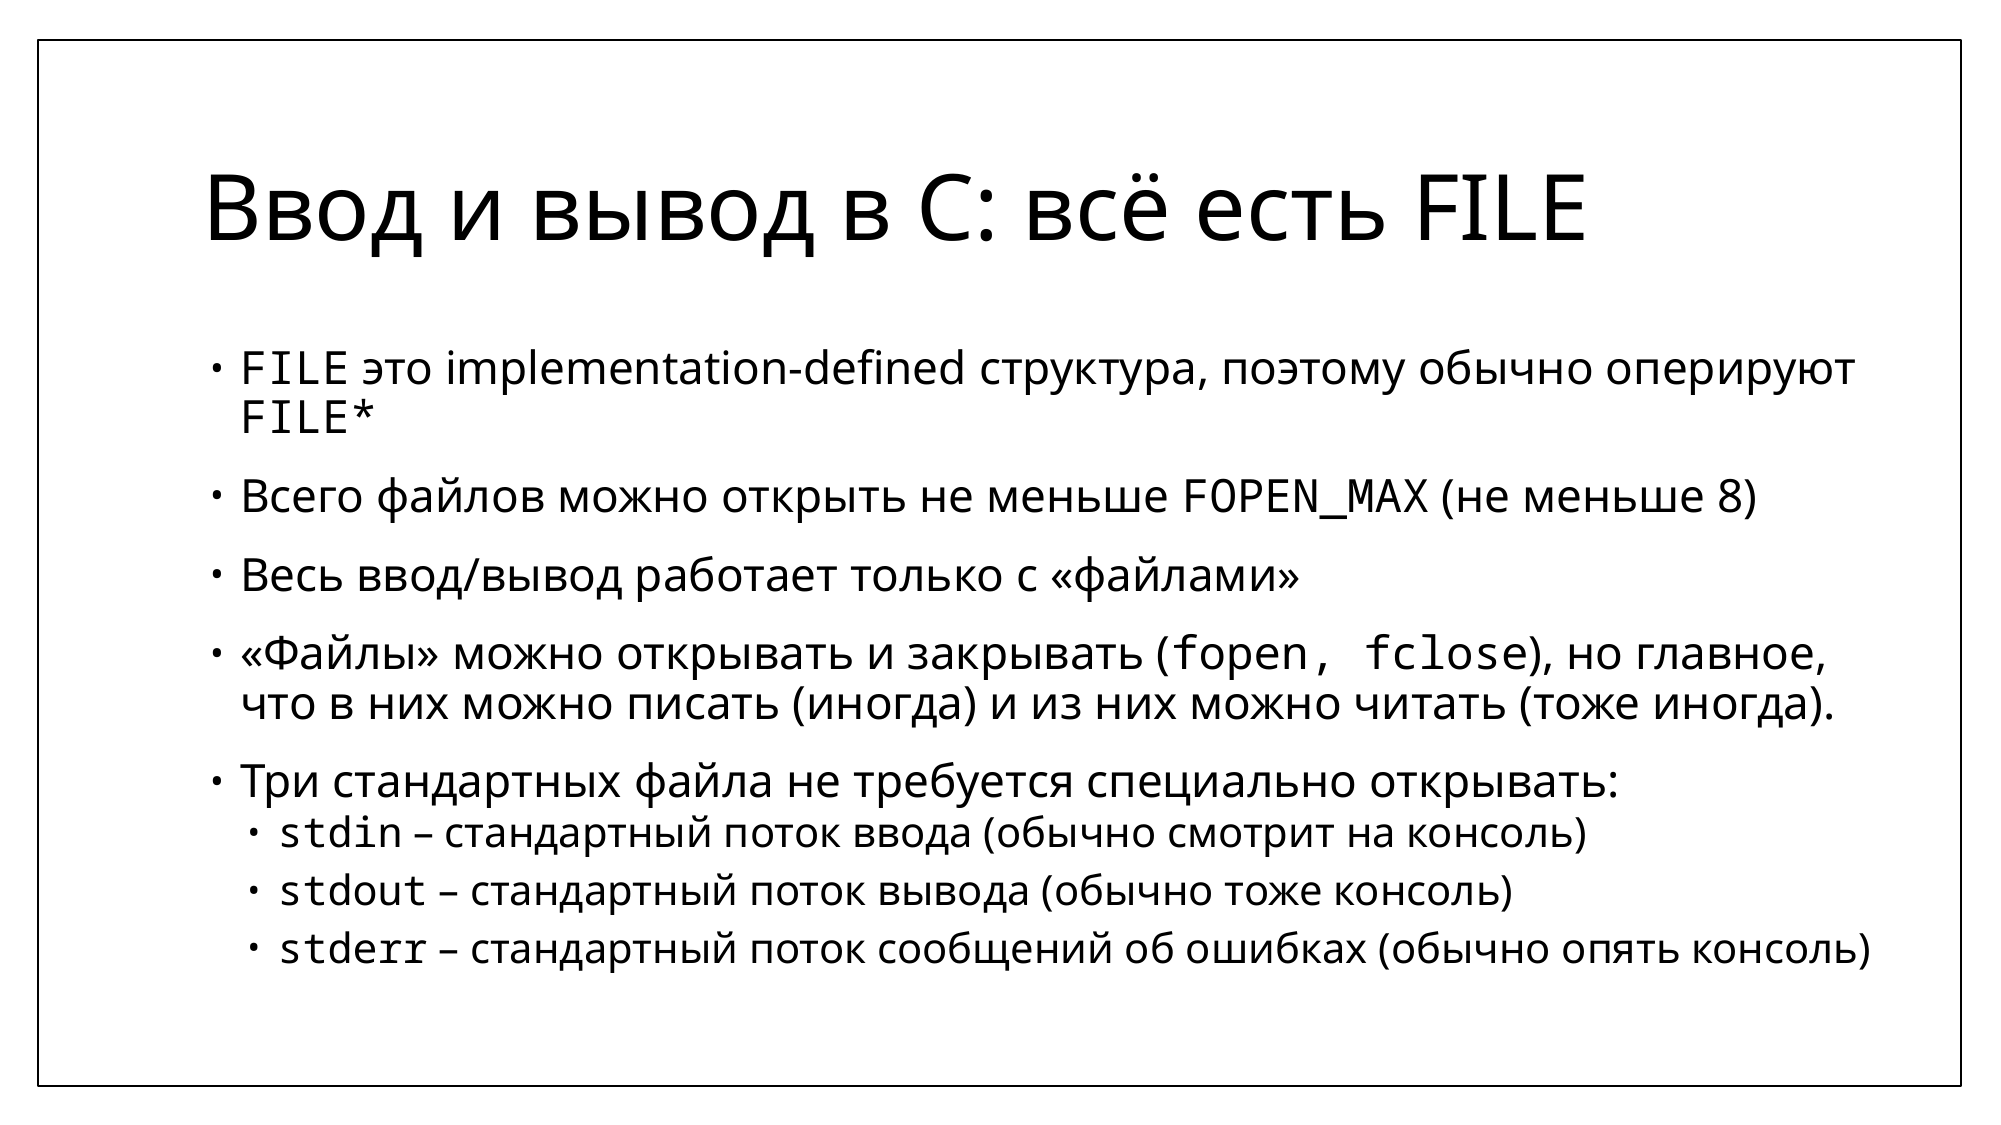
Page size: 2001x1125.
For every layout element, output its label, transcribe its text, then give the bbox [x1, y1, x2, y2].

title Ввод и вывод в C: всё есть FILE [187, 99, 1808, 323]
list FILE это implementation-defined структура, поэтому обычно оперируют FILE* Всего файлов можно открыть не меньше FOPEN_MAX (не меньше 8) Весь ввод/вывод работает только с «файлами» «Файлы» можно открывать и закрывать (fopen, fclose), но главное, что в них можно писать (иногда) и из них можно читать (тоже иногда). Три стандартных файла не требуется специально открывать: stdin – стандартный поток ввода (обычно смотрит на консоль) stdout – стандартный поток вывода (обычно тоже консоль) stderr – стандартный поток сообщений об ошибках (обычно опять консоль) [187, 337, 1902, 1000]
